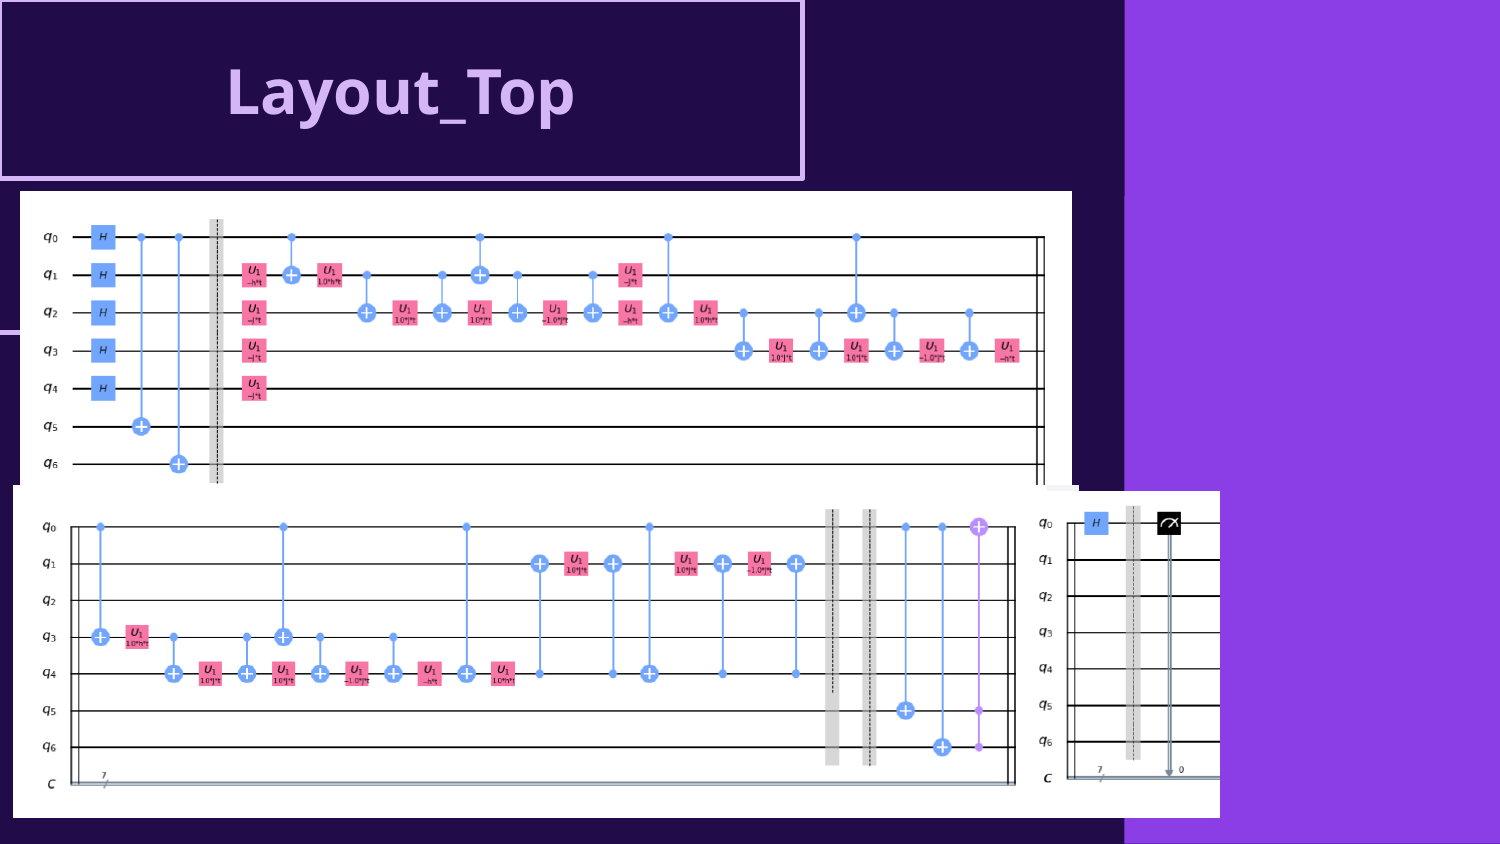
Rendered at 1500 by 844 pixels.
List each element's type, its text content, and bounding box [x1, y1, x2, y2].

title Layout_Top [0, 0, 805, 181]
picture [12, 191, 1220, 819]
